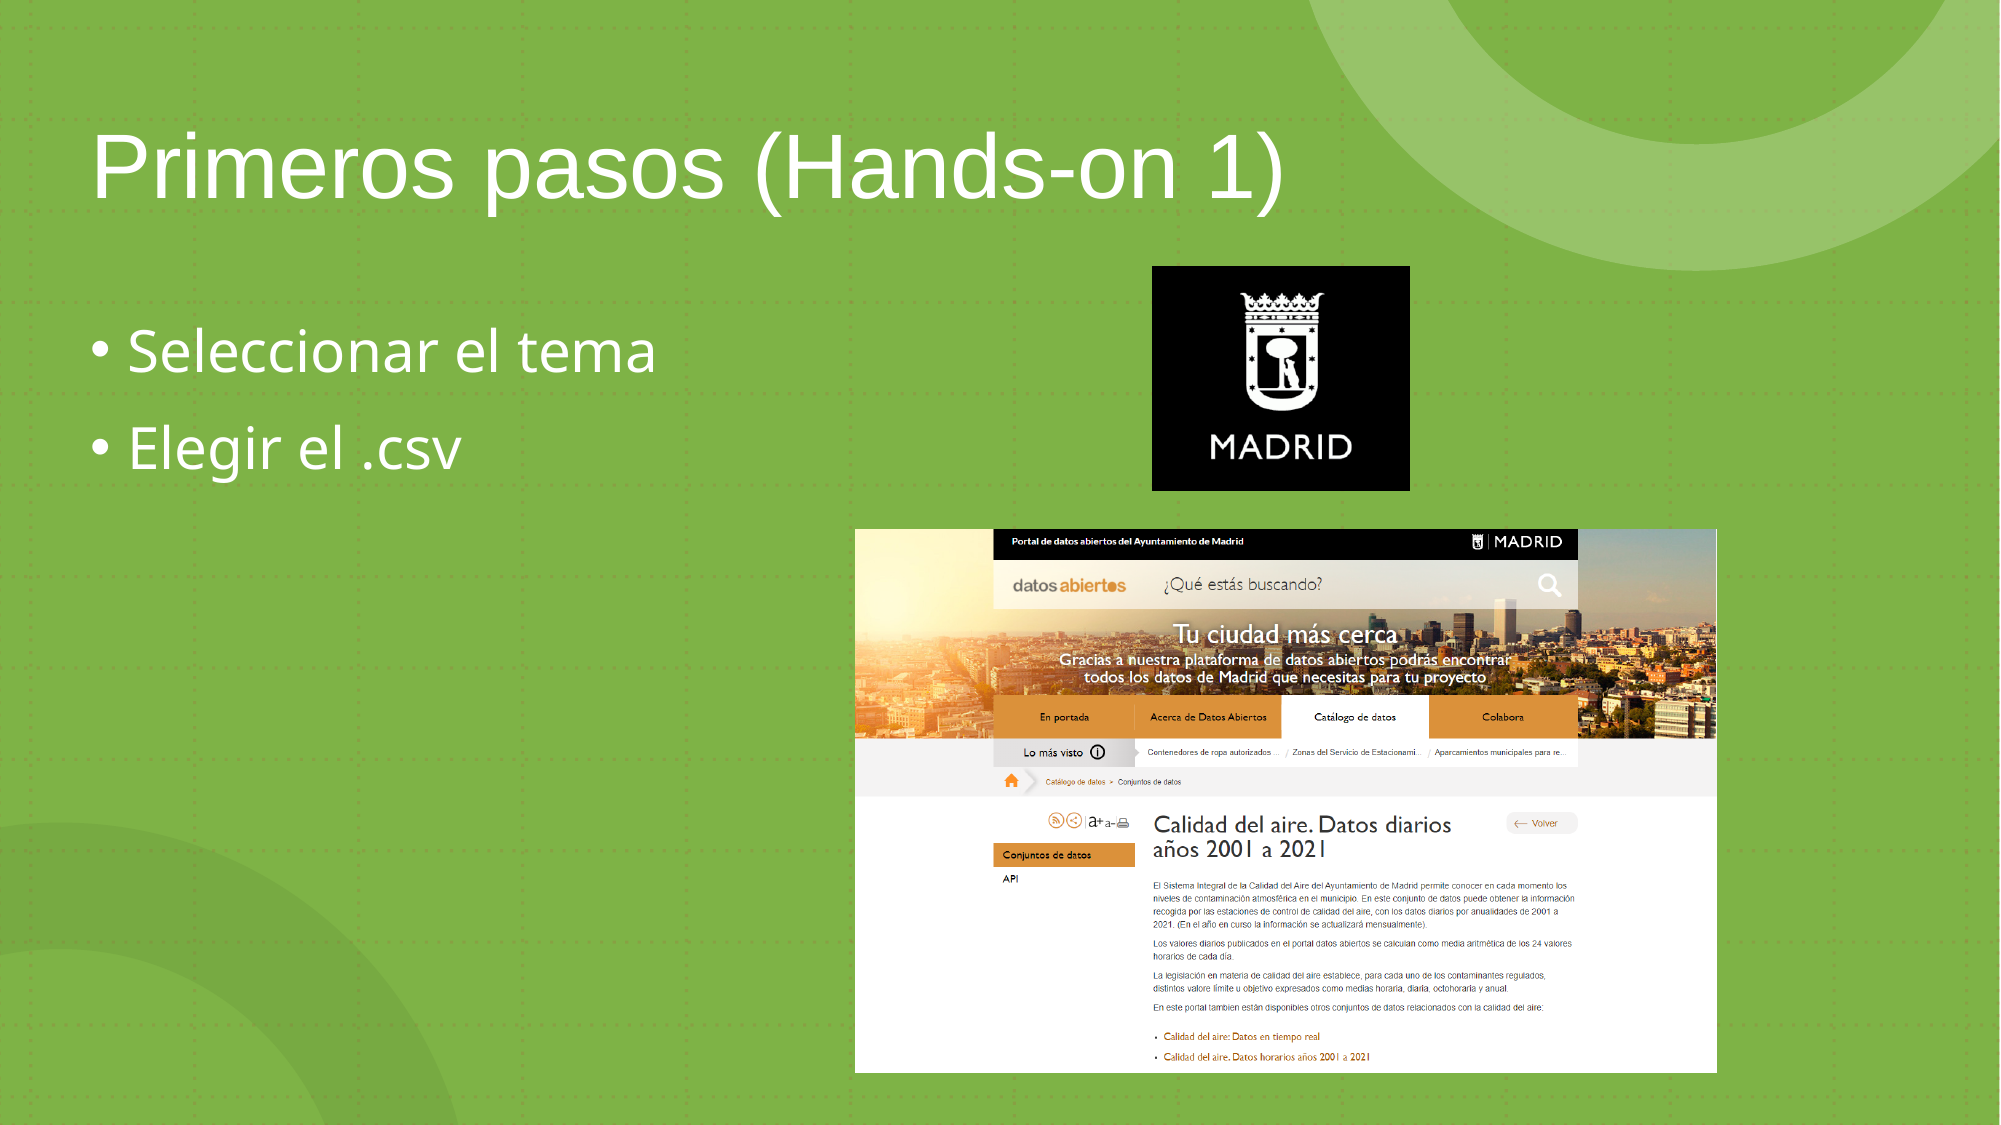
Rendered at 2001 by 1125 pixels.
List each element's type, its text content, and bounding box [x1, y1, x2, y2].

title Primeros pasos (Hands-on 1) [75, 59, 1834, 278]
picture [855, 529, 1718, 1074]
picture [1152, 266, 1410, 491]
list Seleccionar el tema Elegir el .csv [75, 299, 1834, 1014]
